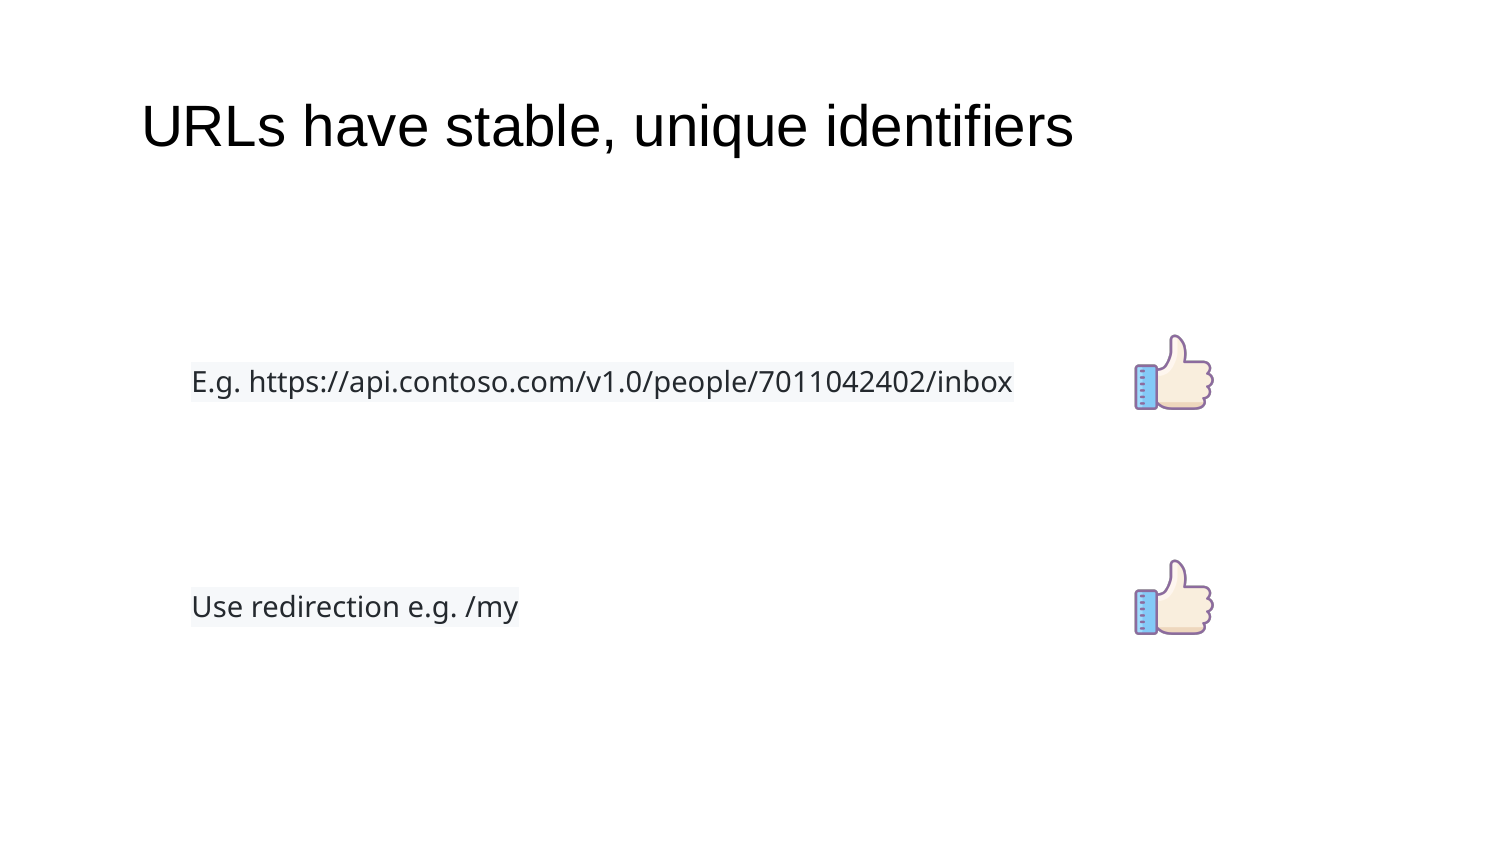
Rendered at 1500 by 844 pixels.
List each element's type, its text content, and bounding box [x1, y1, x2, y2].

title URLs have stable, unique identifiers [51, 72, 1449, 167]
text_box E.g. https://api.contoso.com/v1.0/people/7011042402/inbox [151, 332, 1194, 455]
text_box Use redirection e.g. /my [151, 557, 1194, 680]
picture [1132, 557, 1215, 640]
picture [1132, 332, 1215, 415]
